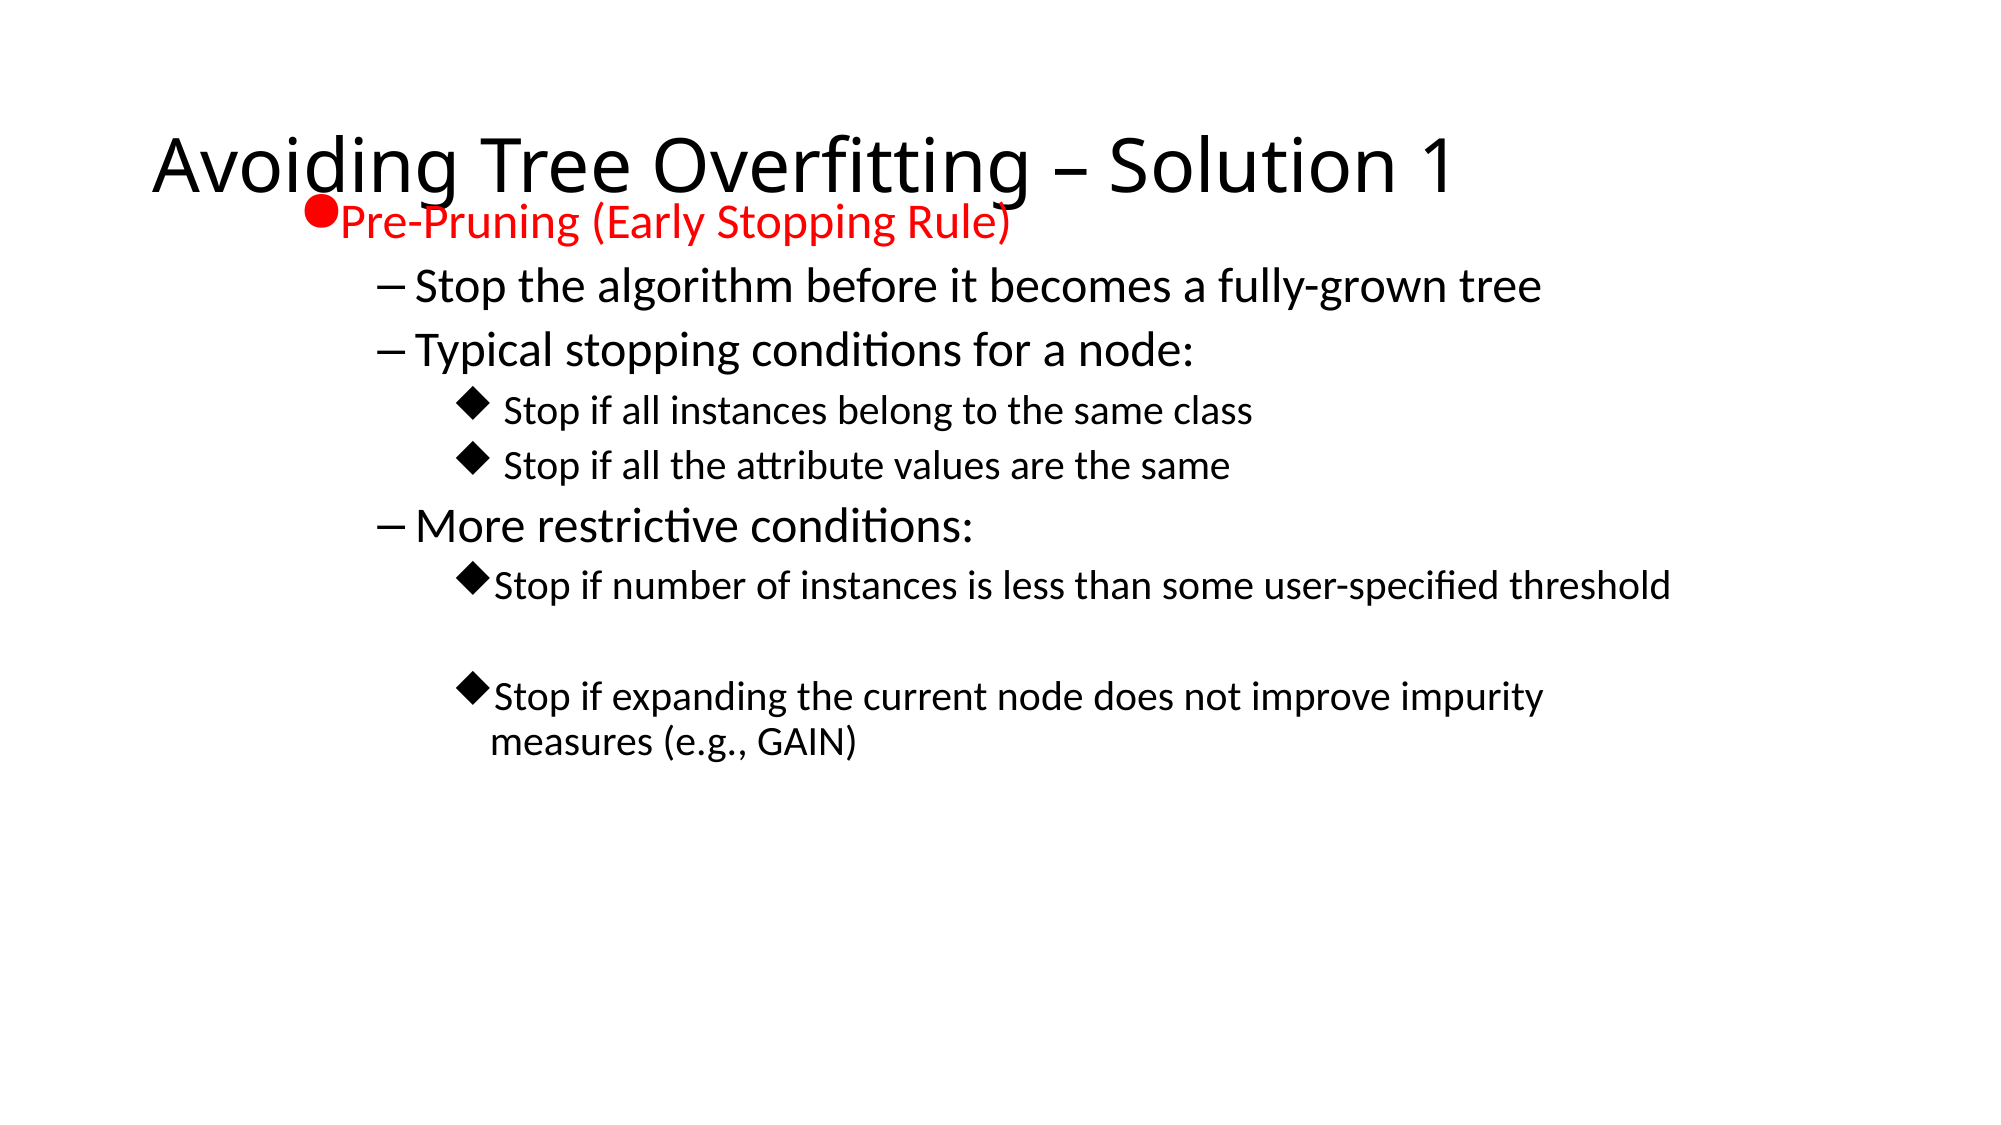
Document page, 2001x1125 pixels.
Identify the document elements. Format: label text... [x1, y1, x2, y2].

title Avoiding Tree Overfitting – Solution 1 [137, 59, 1863, 278]
list Pre-Pruning (Early Stopping Rule) Stop the algorithm before it becomes a fully-grown tree Typical stopping conditions for a node: Stop if all instances belong to the same class Stop if all the attribute values are the same More restrictive conditions: Stop if number of instances is less than some user-specified threshold Stop if expanding the current node does not improve impurity measures (e.g., GAIN) [287, 187, 1725, 1038]
